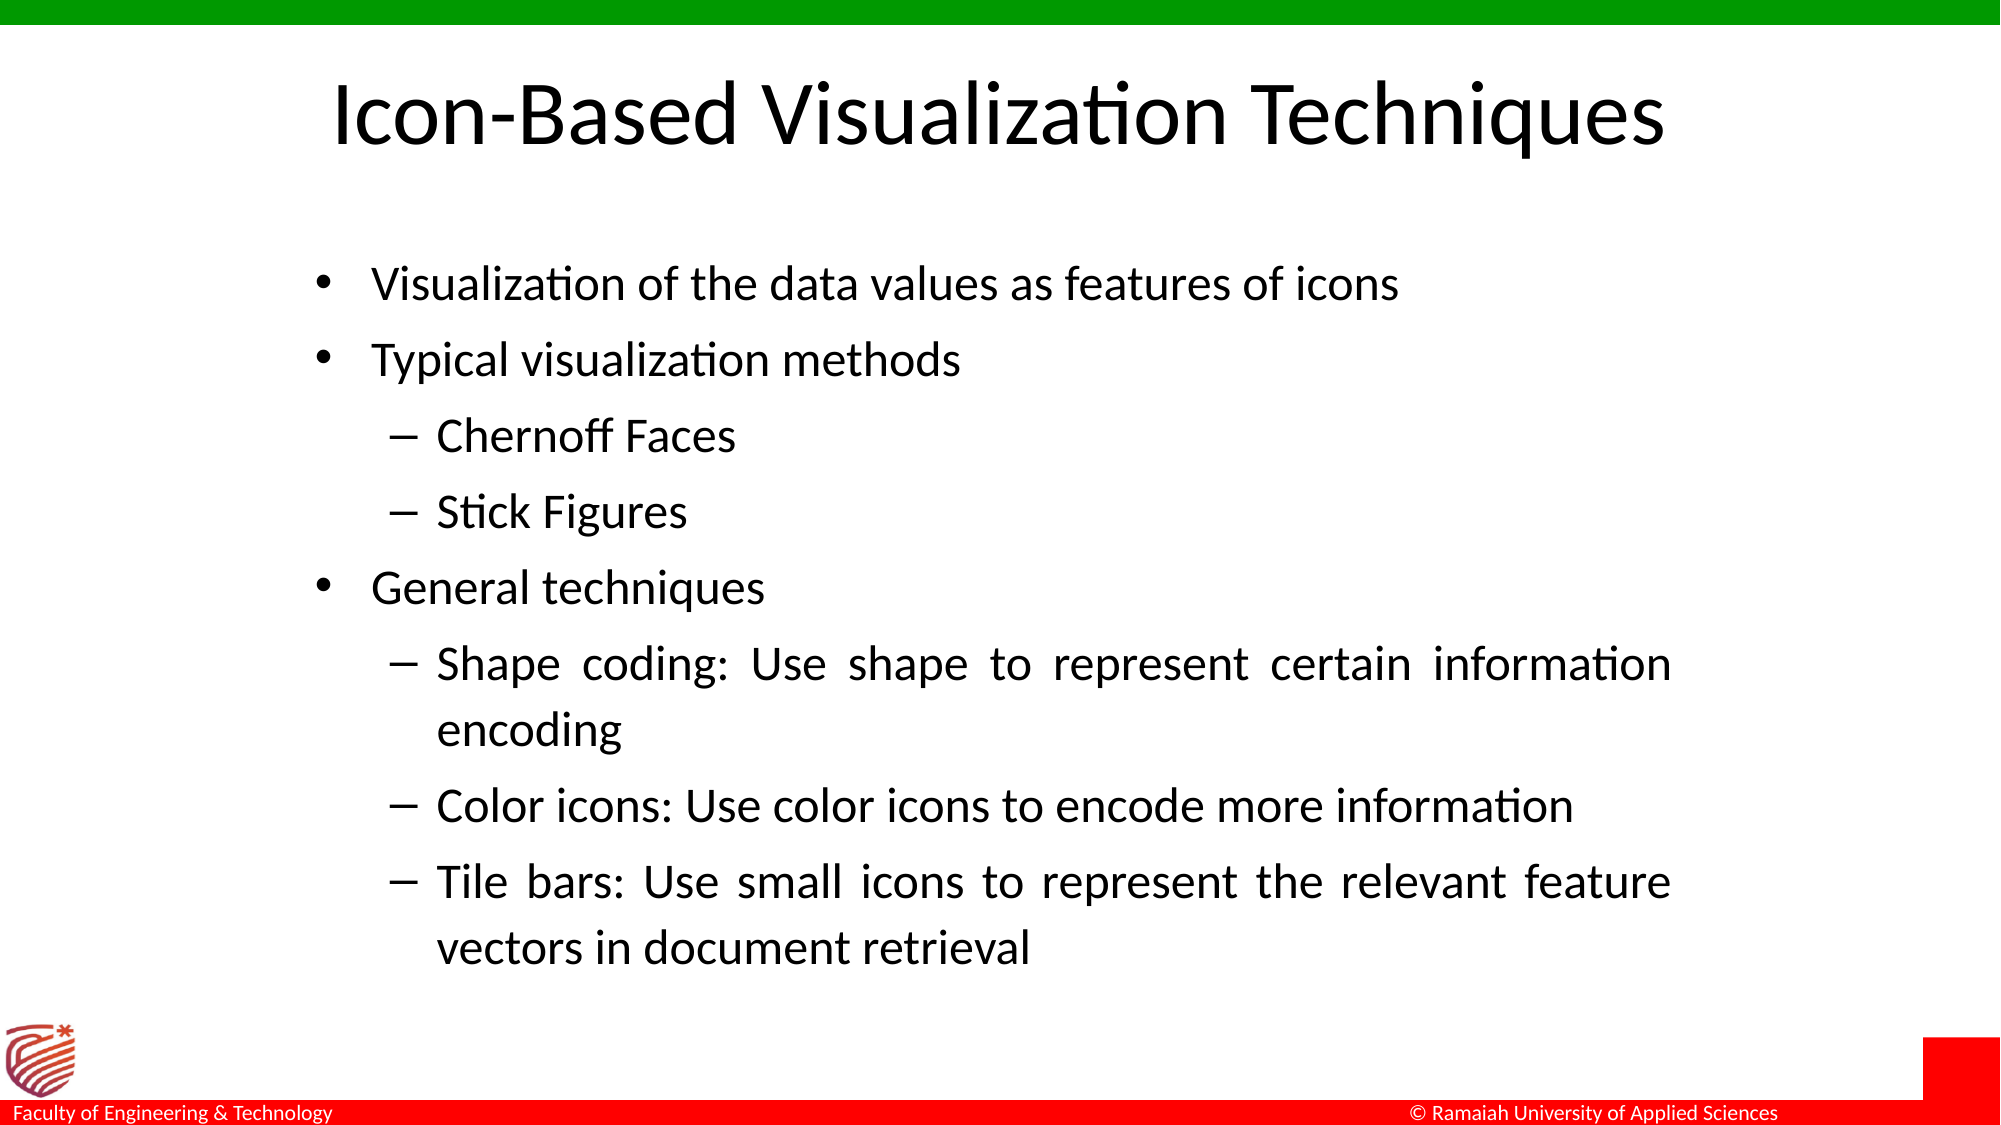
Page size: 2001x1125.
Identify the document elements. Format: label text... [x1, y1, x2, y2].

title Icon-Based Visualization Techniques [99, 45, 1900, 233]
picture [0, 1013, 84, 1100]
list Visualization of the data values as features of icons Typical visualization methods Chernoff Faces Stick Figures General techniques Shape coding: Use shape to represent certain information encoding Color icons: Use color icons to encode more information Tile bars: Use small icons to represent the relevant feature vectors in document retrieval [300, 237, 1688, 1050]
